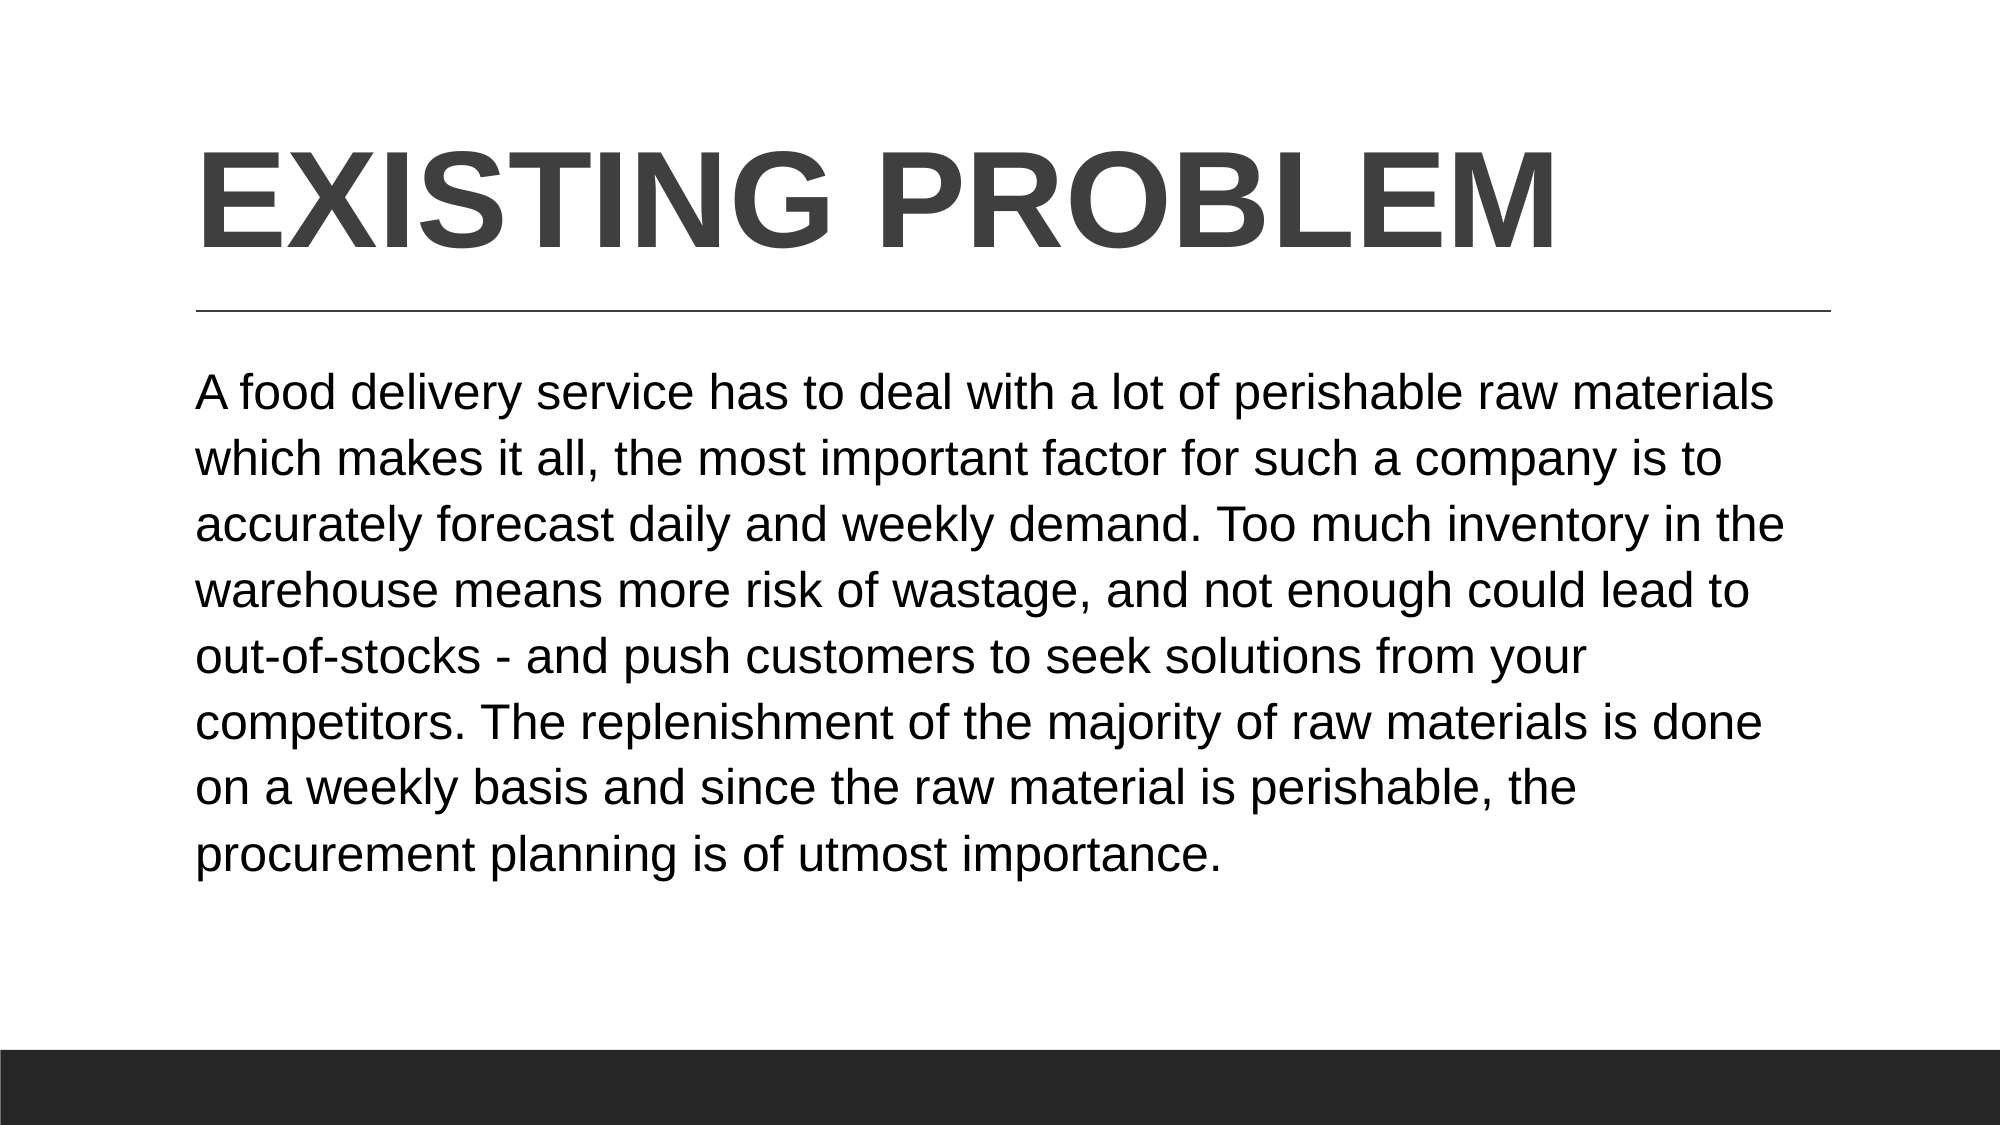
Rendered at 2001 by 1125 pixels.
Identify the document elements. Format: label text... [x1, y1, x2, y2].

title EXISTING PROBLEM [180, 47, 1830, 285]
list A food delivery service has to deal with a lot of perishable raw materials which makes it all, the most important factor for such a company is to accurately forecast daily and weekly demand. Too much inventory in the warehouse means more risk of wastage, and not enough could lead to out-of-stocks - and push customers to seek solutions from your competitors. The replenishment of the majority of raw materials is done on a weekly basis and since the raw material is perishable, the procurement planning is of utmost importance. [180, 345, 1830, 963]
